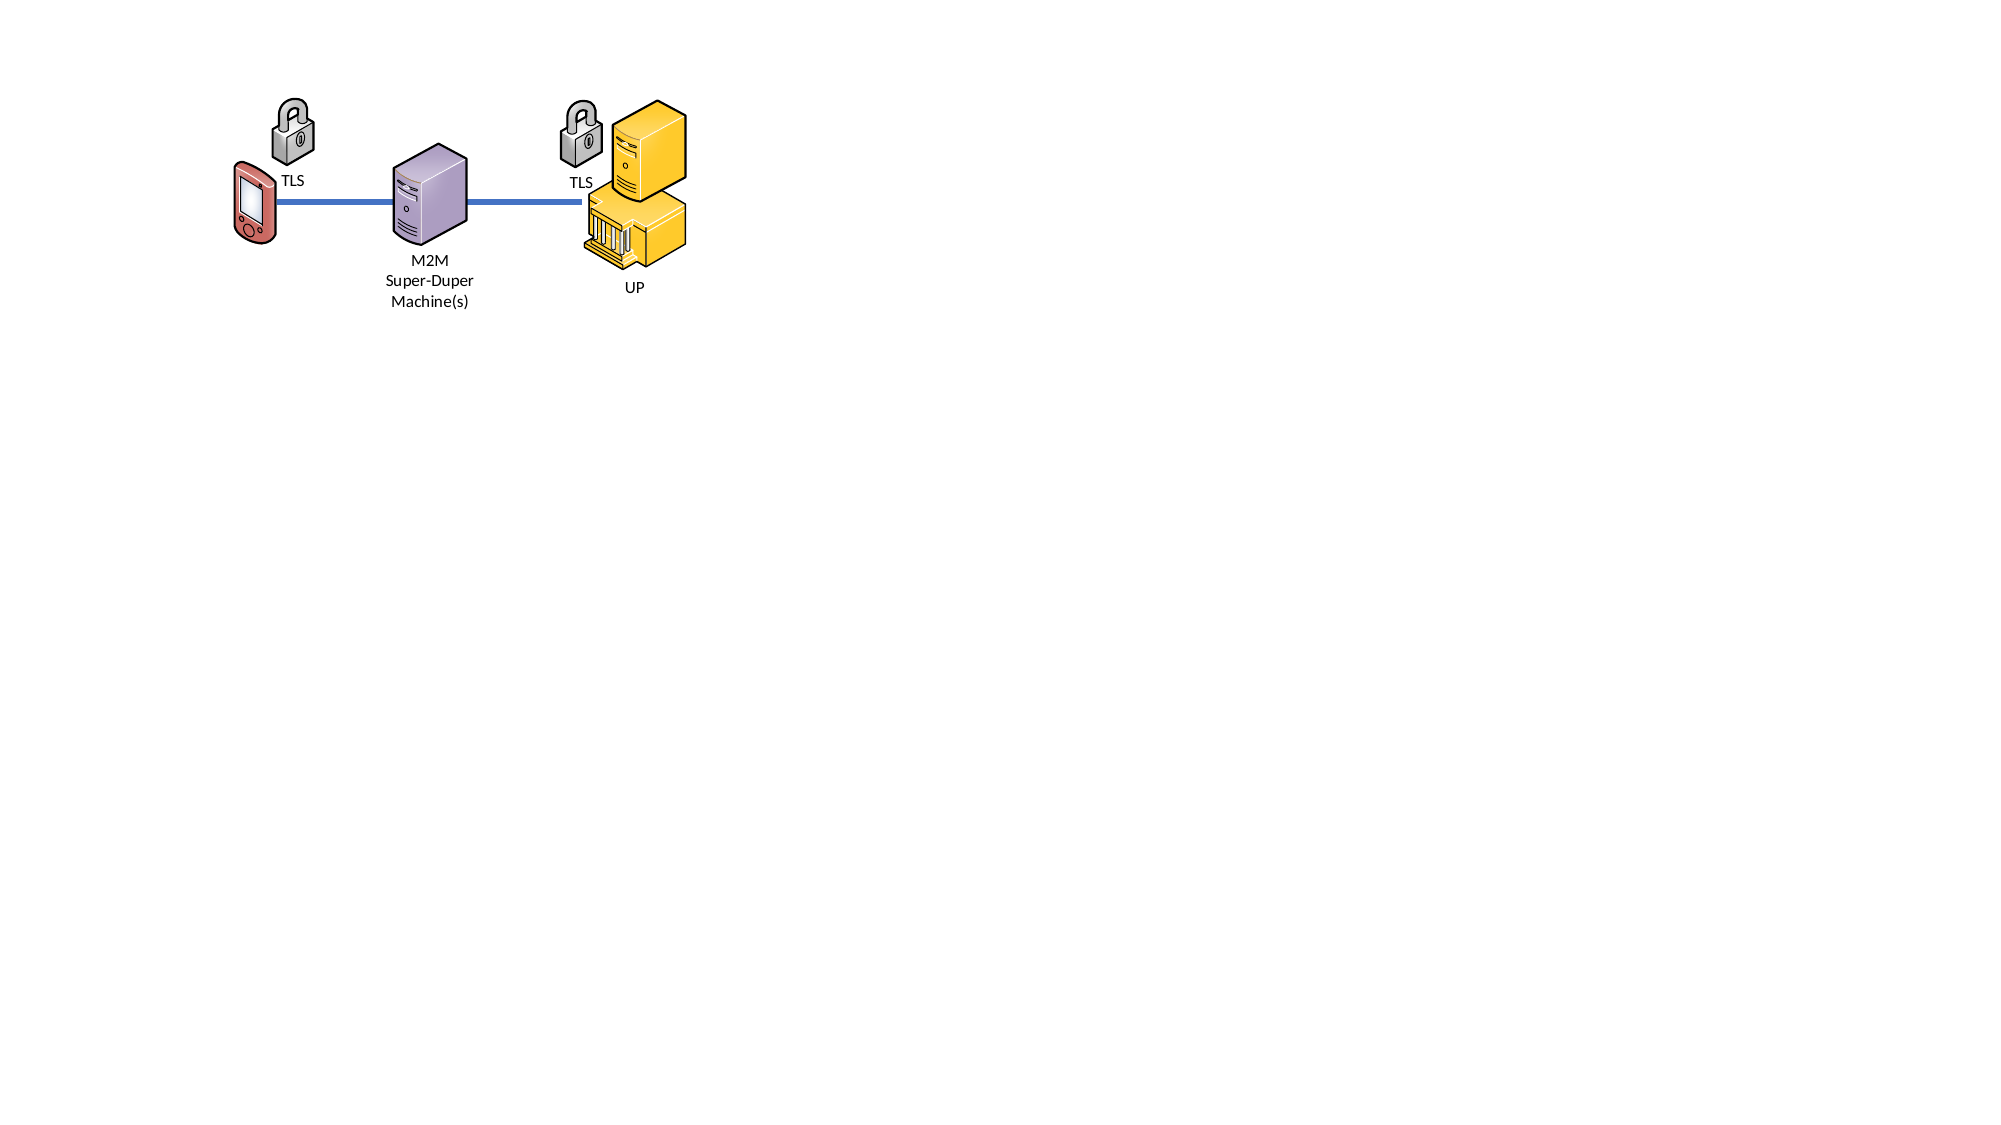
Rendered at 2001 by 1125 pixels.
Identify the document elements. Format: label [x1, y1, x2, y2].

picture [558, 97, 696, 307]
picture [375, 140, 484, 321]
picture [231, 96, 315, 246]
